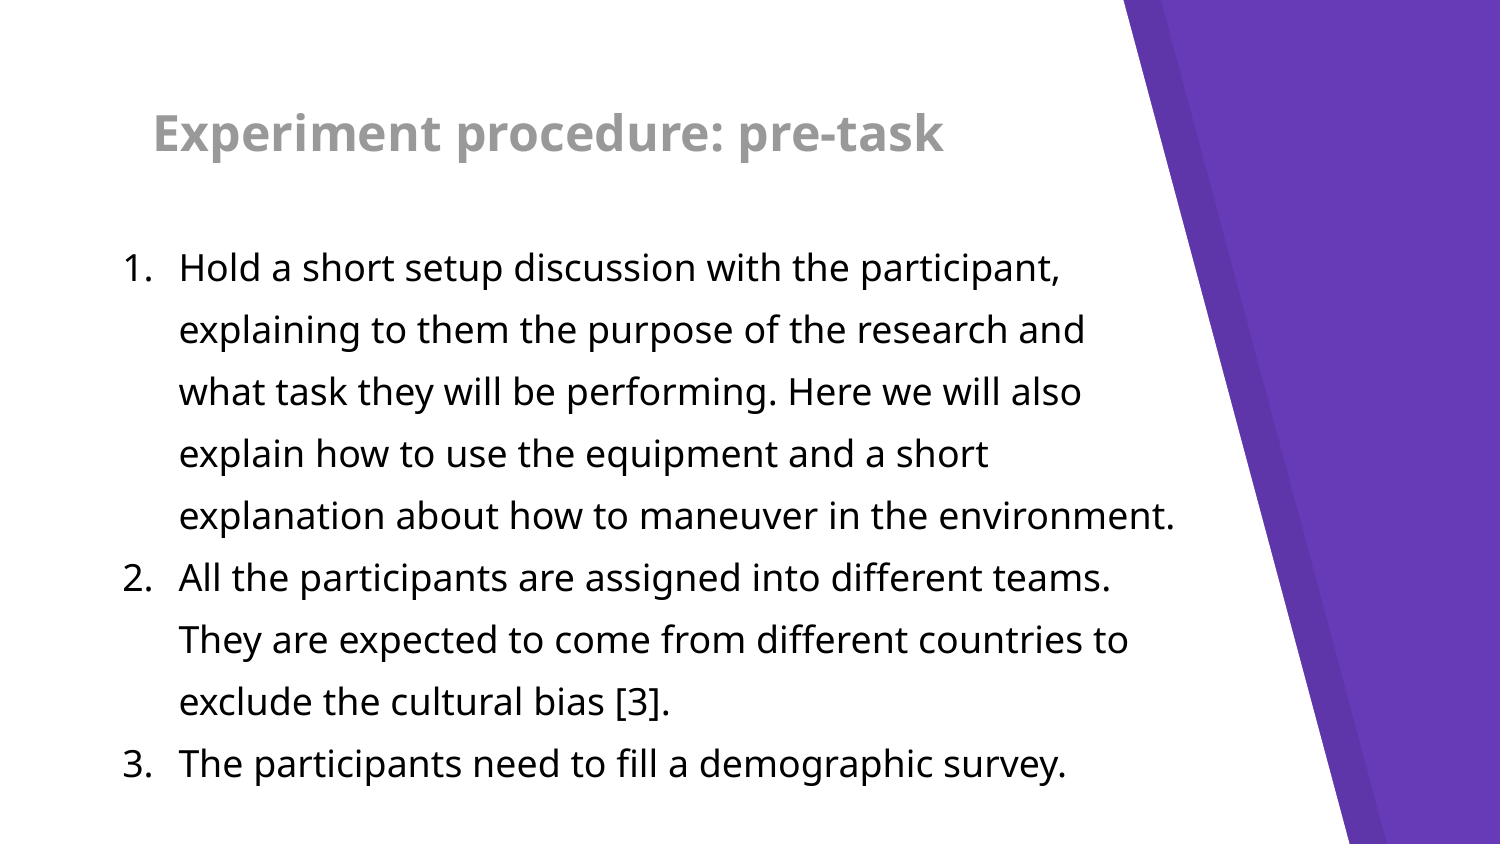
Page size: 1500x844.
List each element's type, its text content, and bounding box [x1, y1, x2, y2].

text_box Experiment procedure: pre-task [137, 86, 1038, 268]
text_box Hold a short setup discussion with the participant, explaining to them the purpose of the research and what task they will be performing. Here we will also explain how to use the equipment and a short explanation about how to maneuver in the environment. All the participants are assigned into different teams. They are expected to come from different countries to exclude the cultural bias [3]. The participants need to fill a demographic survey. [88, 166, 1194, 804]
